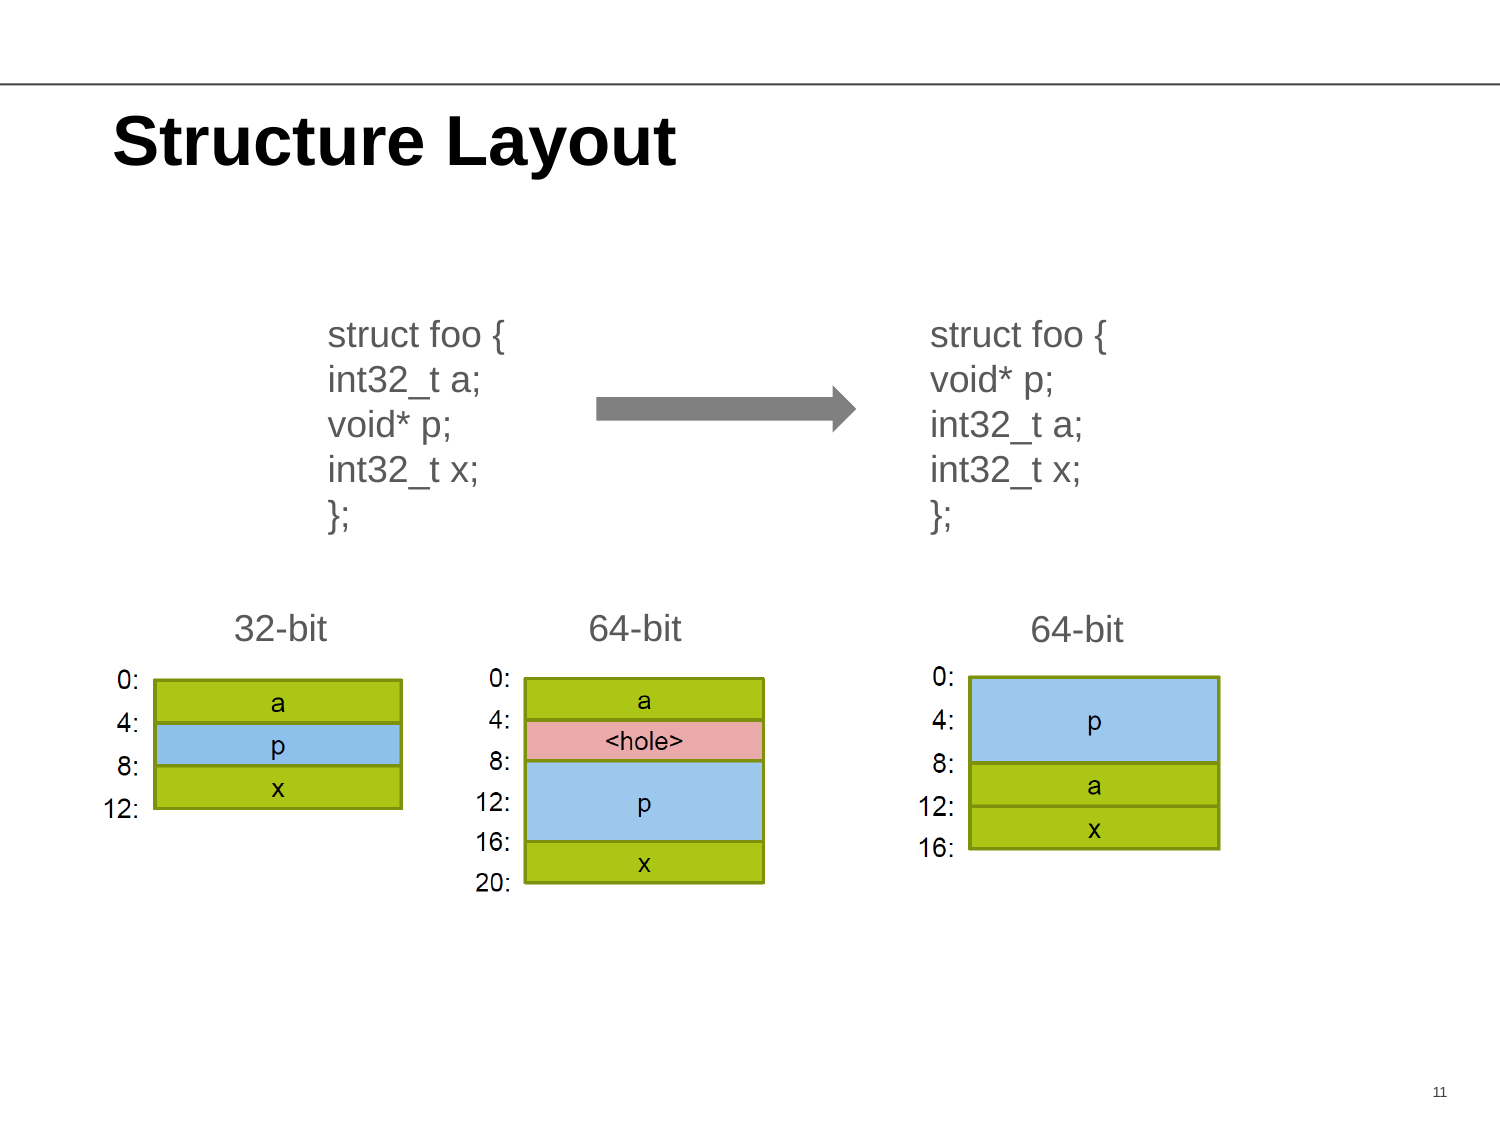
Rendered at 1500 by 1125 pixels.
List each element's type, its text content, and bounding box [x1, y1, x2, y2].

text_box struct foo { int32_t a; void* p; int32_t x; }; [312, 302, 594, 543]
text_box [596, 302, 1220, 546]
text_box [454, 596, 774, 908]
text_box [88, 596, 413, 842]
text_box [891, 597, 1232, 870]
title Structure Layout [96, 87, 1448, 213]
slide_number 11 [1324, 1074, 1463, 1113]
